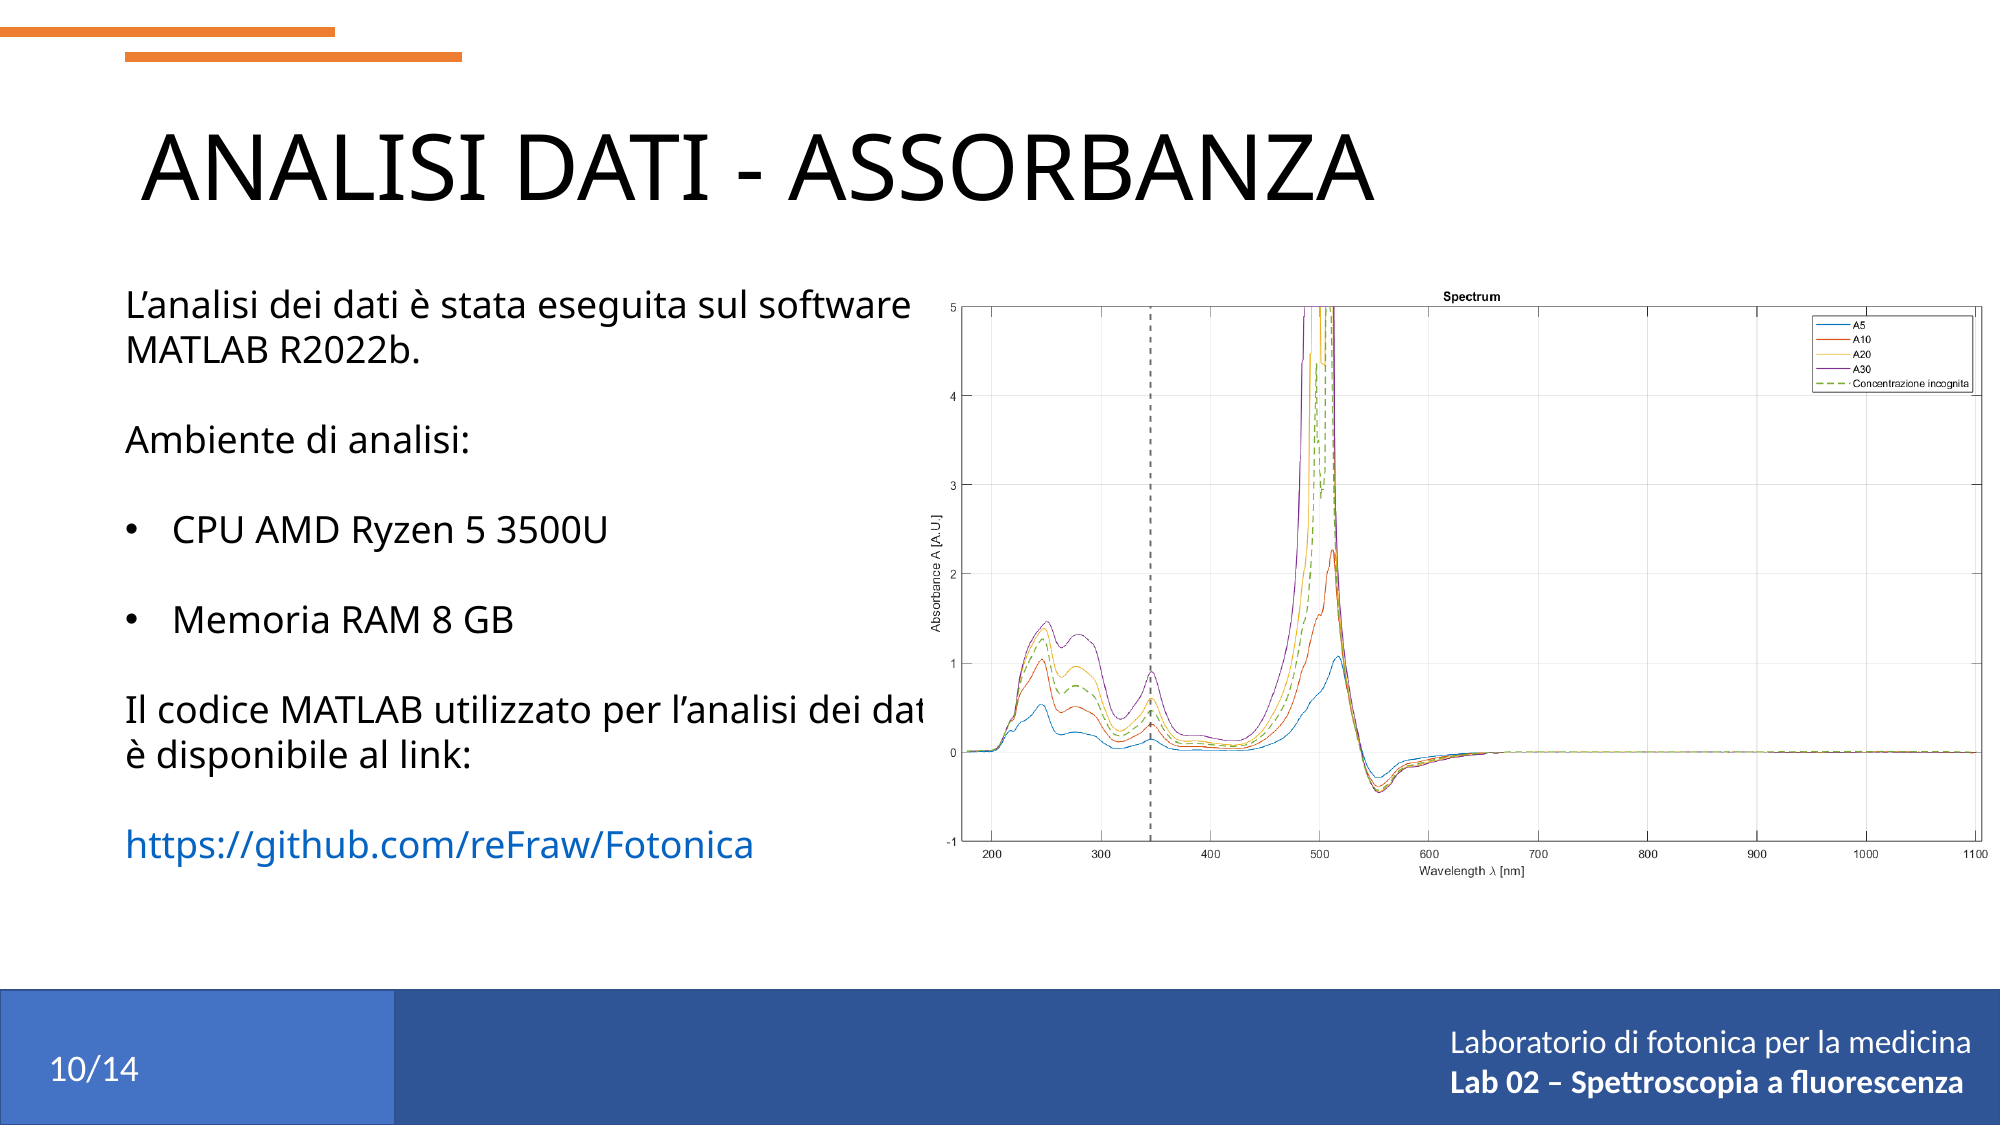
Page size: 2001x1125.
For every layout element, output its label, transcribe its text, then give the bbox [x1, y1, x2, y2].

text_box ANALISI DATI - ASSORBANZA [126, 101, 1476, 227]
text_box Laboratorio di fotonica per la medicina Lab 02 – Spettroscopia a fluorescenza [1435, 1012, 2000, 1125]
text_box [395, 990, 2000, 1125]
text_box [0, 990, 395, 1125]
text_box L’analisi dei dati è stata eseguita sul software MATLAB R2022b. Ambiente di analisi: CPU AMD Ryzen 5 3500U Memoria RAM 8 GB Il codice MATLAB utilizzato per l’analisi dei dati è disponibile al link: https://github.com/reFraw/Fotonica [110, 273, 972, 925]
text_box 10/14 [33, 1036, 168, 1097]
text_box [126, 53, 461, 61]
picture [923, 287, 2000, 884]
text_box [0, 28, 335, 36]
